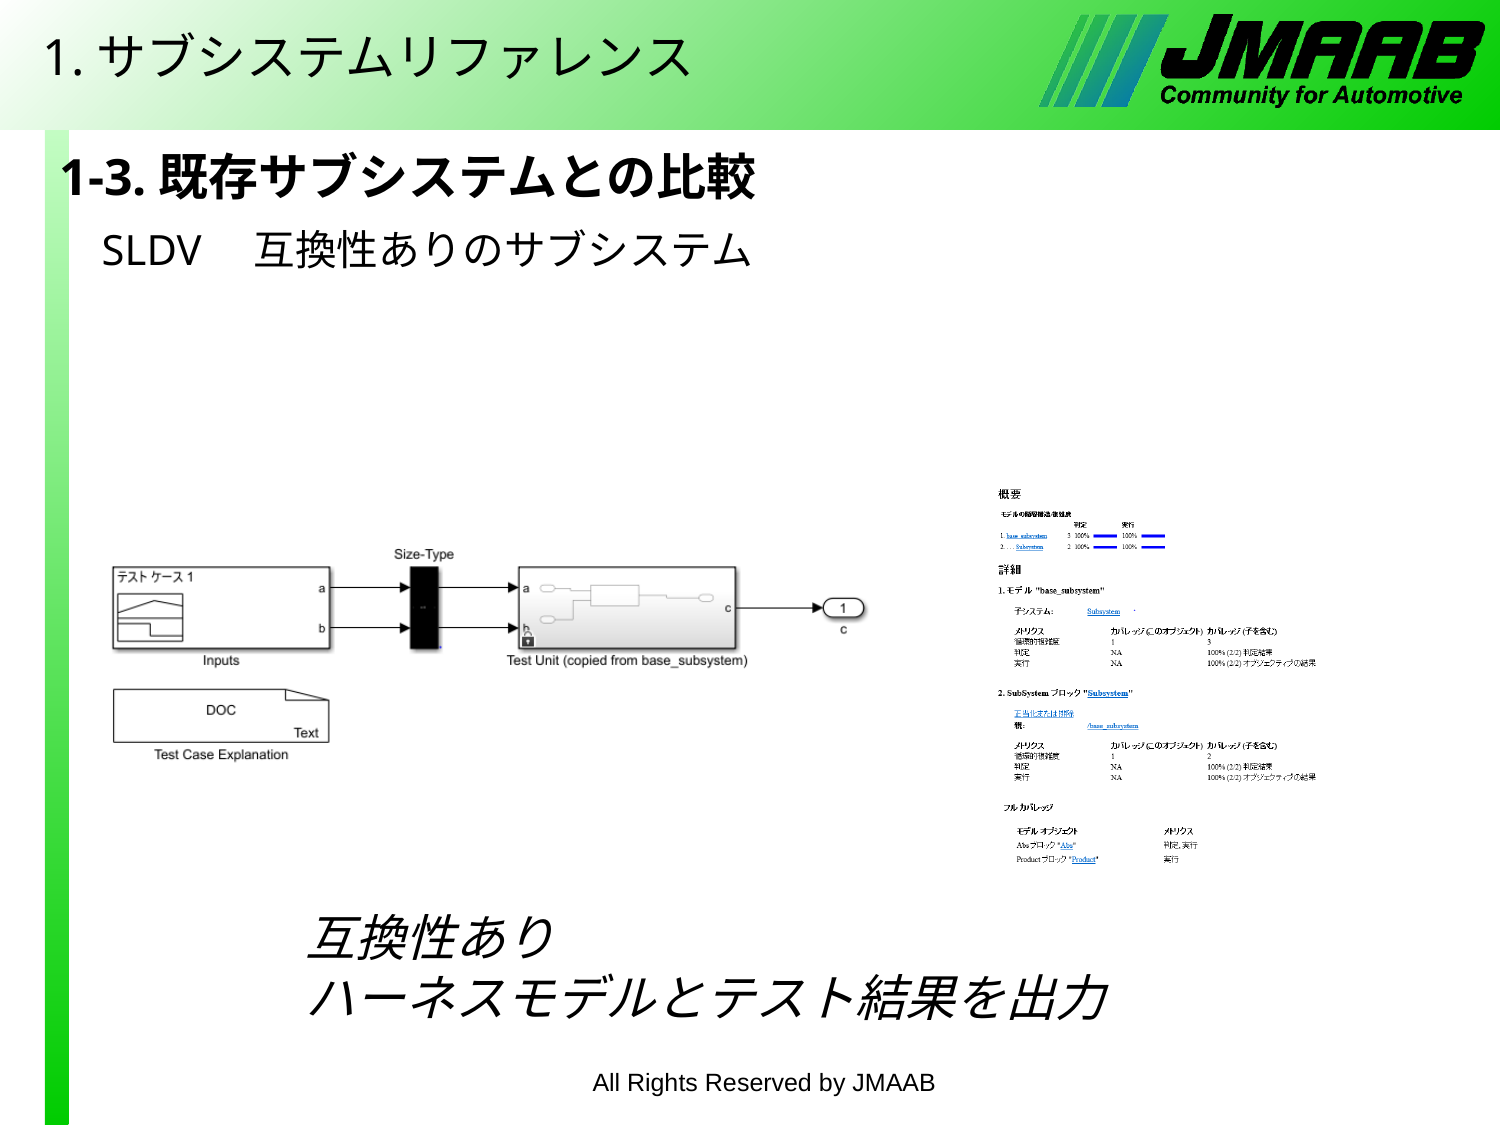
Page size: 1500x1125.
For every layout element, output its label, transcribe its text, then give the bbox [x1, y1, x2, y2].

text_box 互換性あり ハーネスモデルとテスト結果を出力 [290, 849, 1500, 1083]
picture [85, 508, 943, 783]
picture [996, 487, 1338, 867]
picture [1036, 11, 1486, 109]
text_box 1-3.既存サブシステムとの比較 [44, 140, 1074, 210]
text_box SLDV 互換性ありのサブシステム [86, 214, 1117, 283]
title 1.サブシステムリファレンス [27, 21, 1057, 91]
